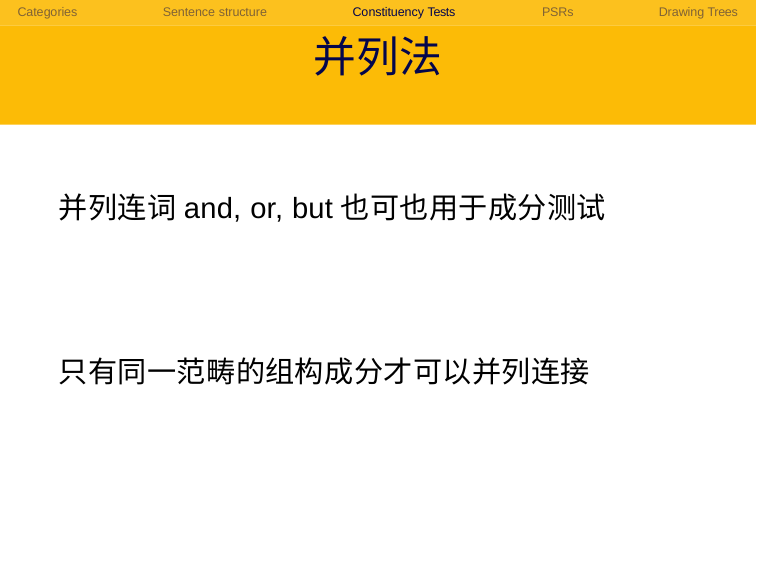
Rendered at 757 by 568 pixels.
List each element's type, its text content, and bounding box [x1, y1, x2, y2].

text_box Categories Sentence structure Constituency Tests PSRs Drawing Trees [17, 1, 741, 19]
text_box 只有同一范畴的组构成分才可以并列连接 [56, 351, 677, 389]
title 并列法 [0, 25, 756, 125]
text_box 并列连词and, or, but也可也用于成分测试 [56, 187, 684, 225]
